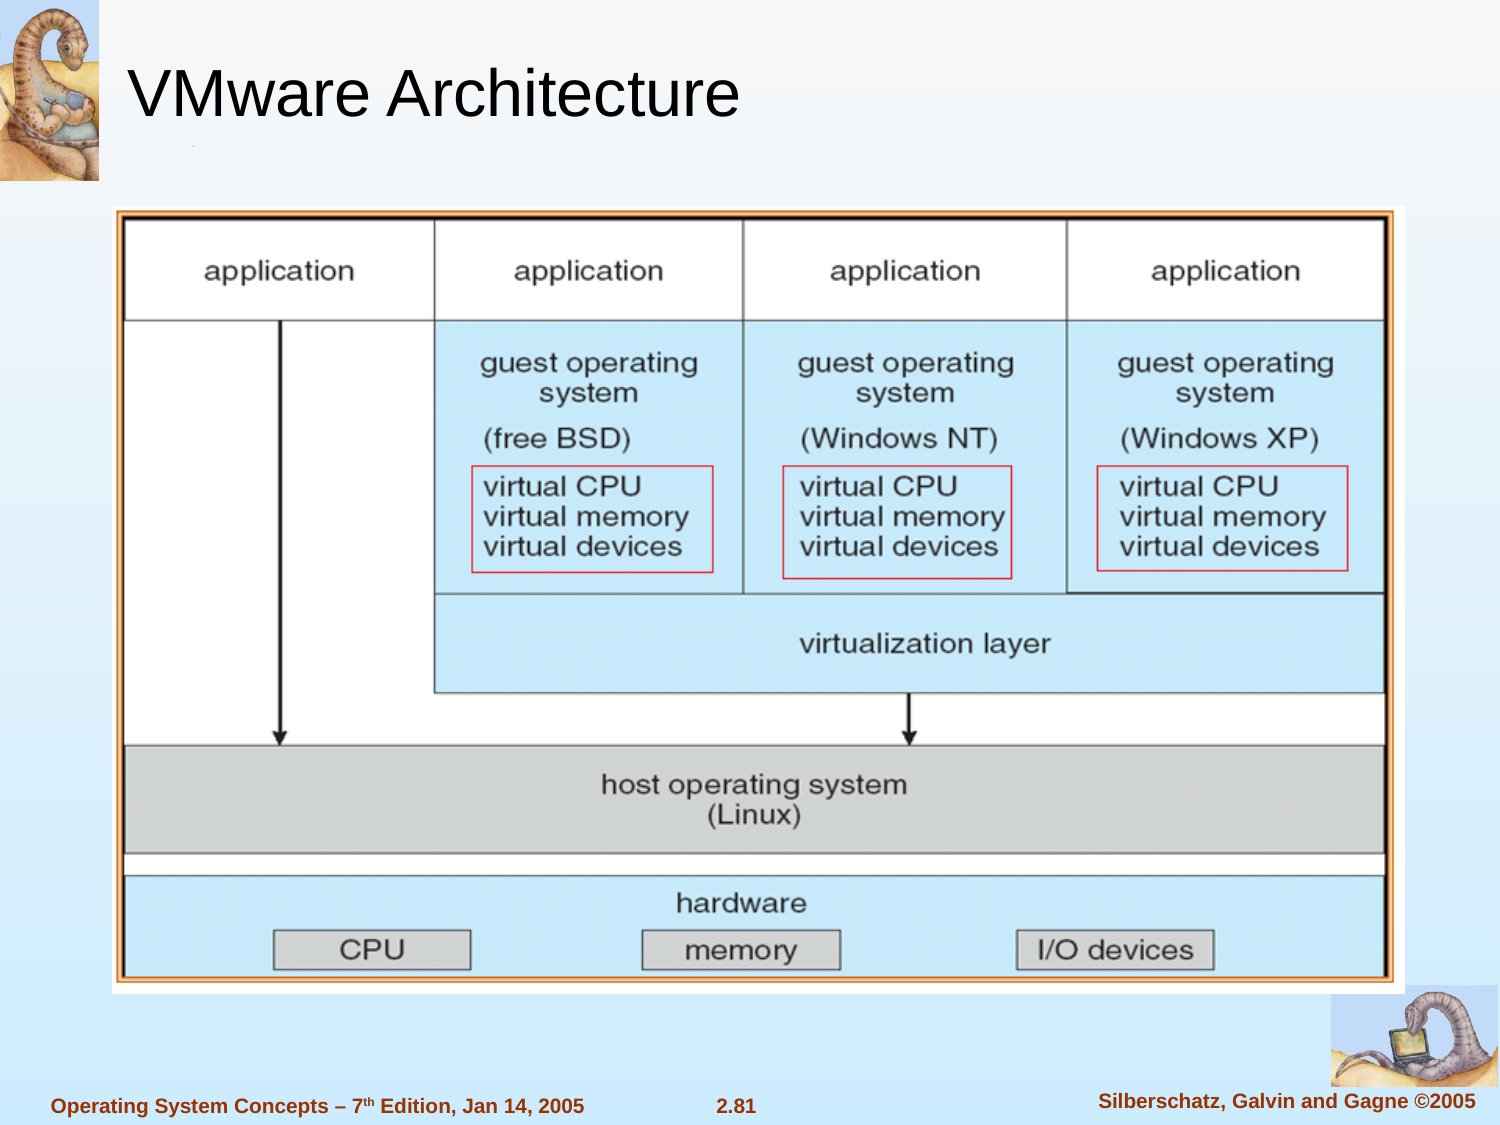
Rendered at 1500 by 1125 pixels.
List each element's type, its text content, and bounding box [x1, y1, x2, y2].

title VMware Architecture [112, 37, 1438, 138]
picture [112, 206, 1498, 1087]
picture [0, 0, 99, 181]
